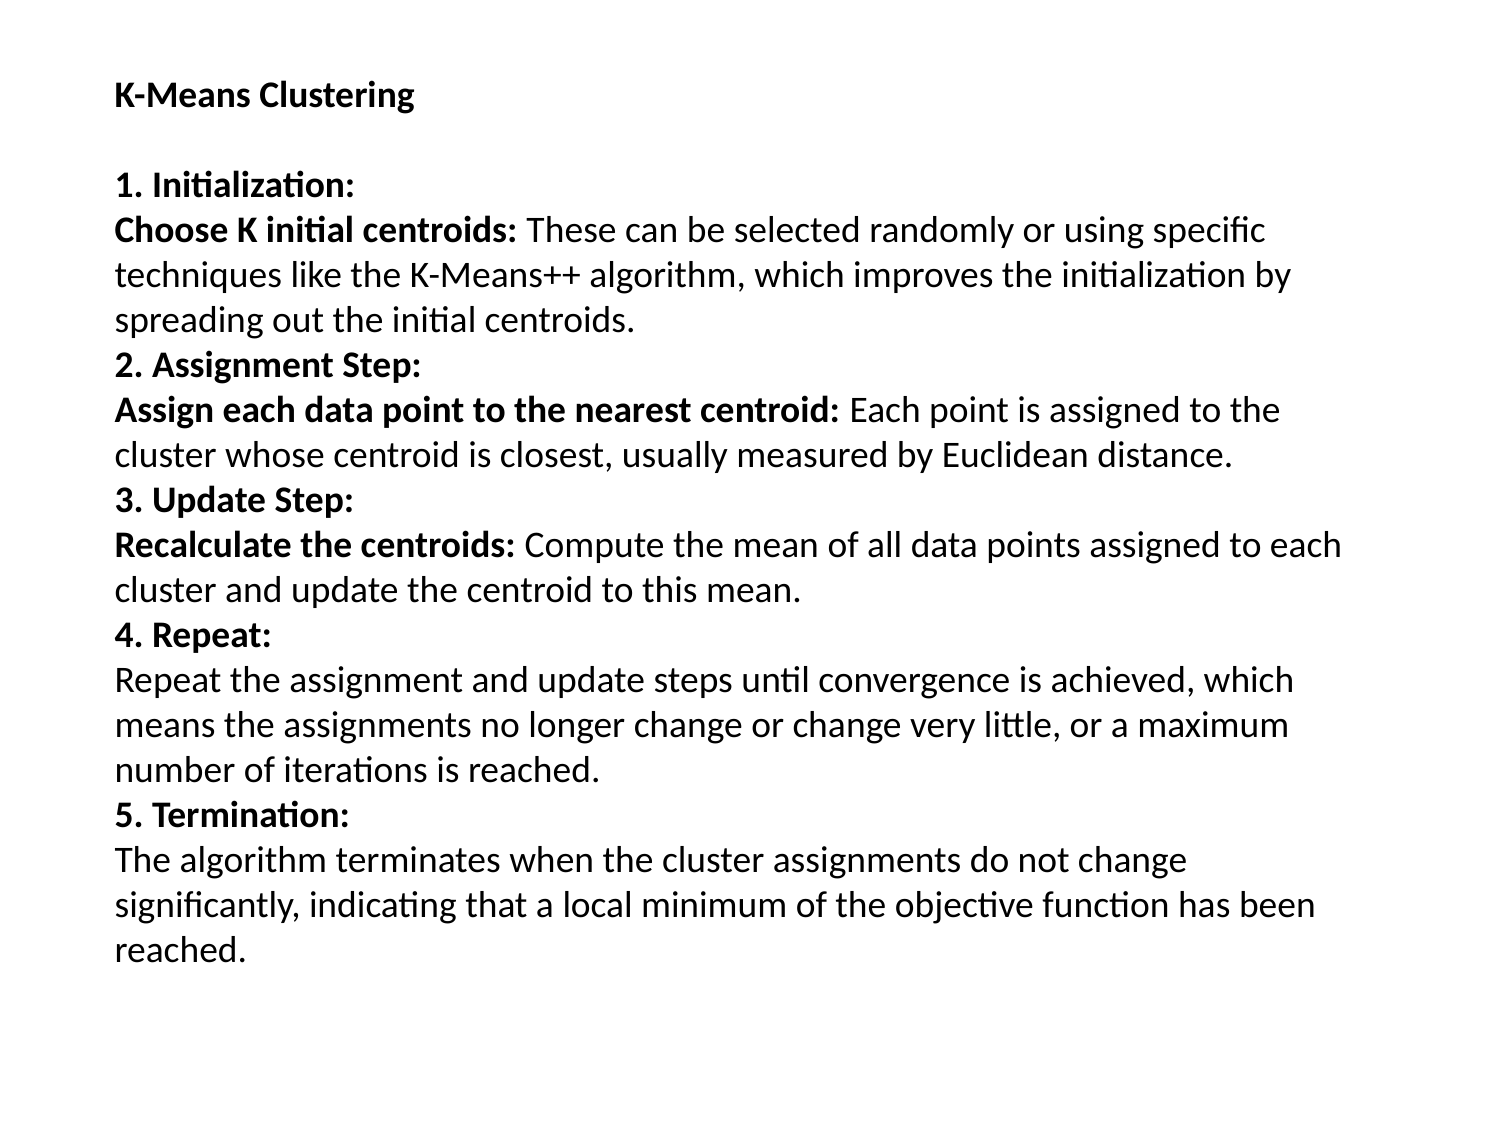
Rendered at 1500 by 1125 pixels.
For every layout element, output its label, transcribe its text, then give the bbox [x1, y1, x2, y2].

text_box K-Means Clustering 1. Initialization: Choose K initial centroids: These can be selected randomly or using specific techniques like the K-Means++ algorithm, which improves the initialization by spreading out the initial centroids. 2. Assignment Step: Assign each data point to the nearest centroid: Each point is assigned to the cluster whose centroid is closest, usually measured by Euclidean distance. 3. Update Step: Recalculate the centroids: Compute the mean of all data points assigned to each cluster and update the centroid to this mean. 4. Repeat: Repeat the assignment and update steps until convergence is achieved, which means the assignments no longer change or change very little, or a maximum number of iterations is reached. 5. Termination: The algorithm terminates when the cluster assignments do not change significantly, indicating that a local minimum of the objective function has been reached. [99, 62, 1388, 978]
